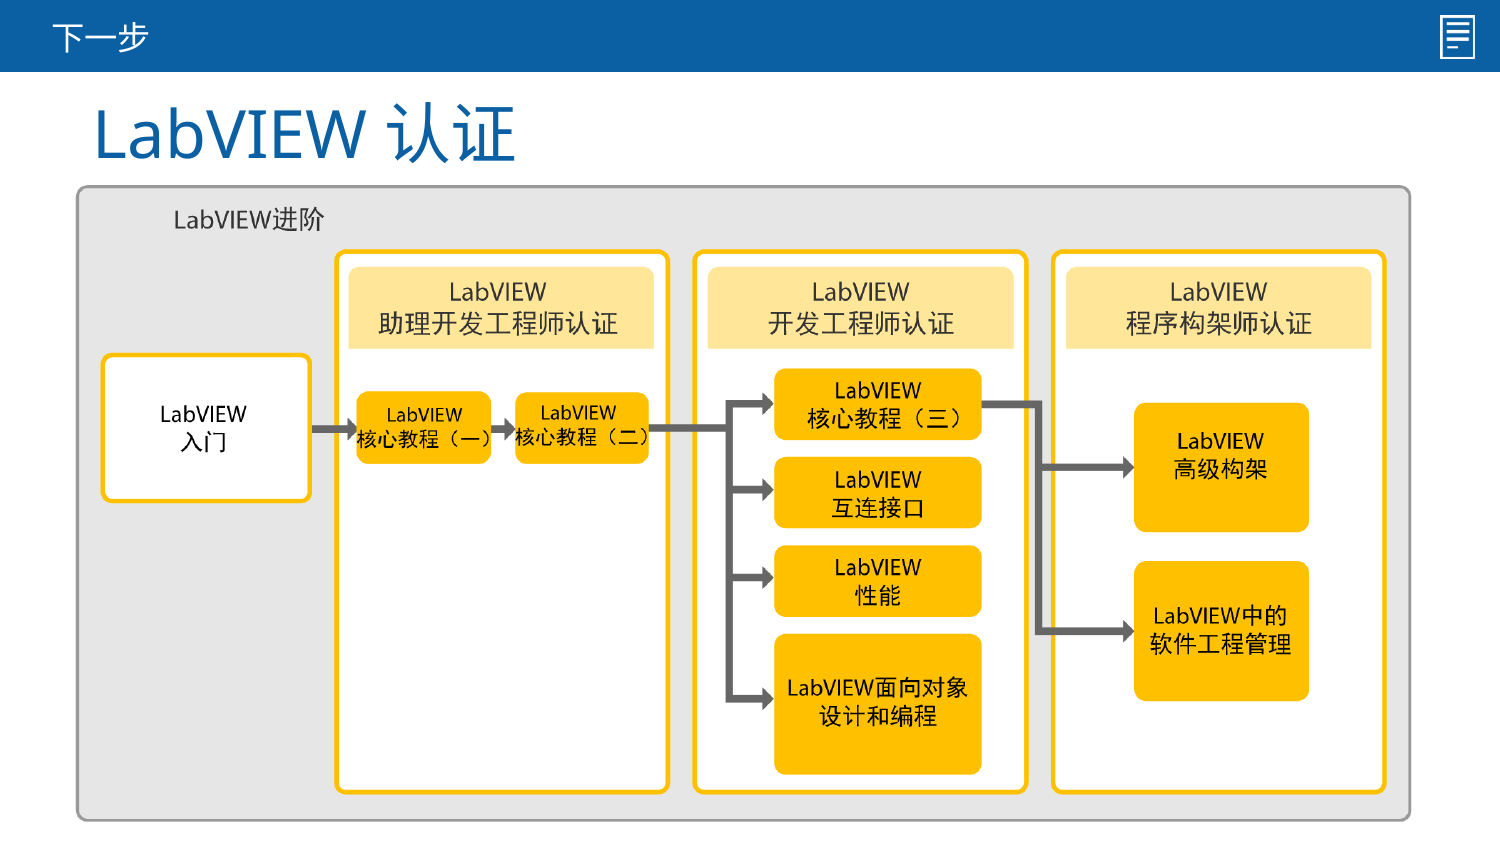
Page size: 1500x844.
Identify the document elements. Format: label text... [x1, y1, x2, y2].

picture [74, 184, 1413, 823]
list 下一步 [35, 9, 1113, 63]
list LabVIEW认证 [78, 84, 1366, 182]
picture [1440, 15, 1475, 59]
